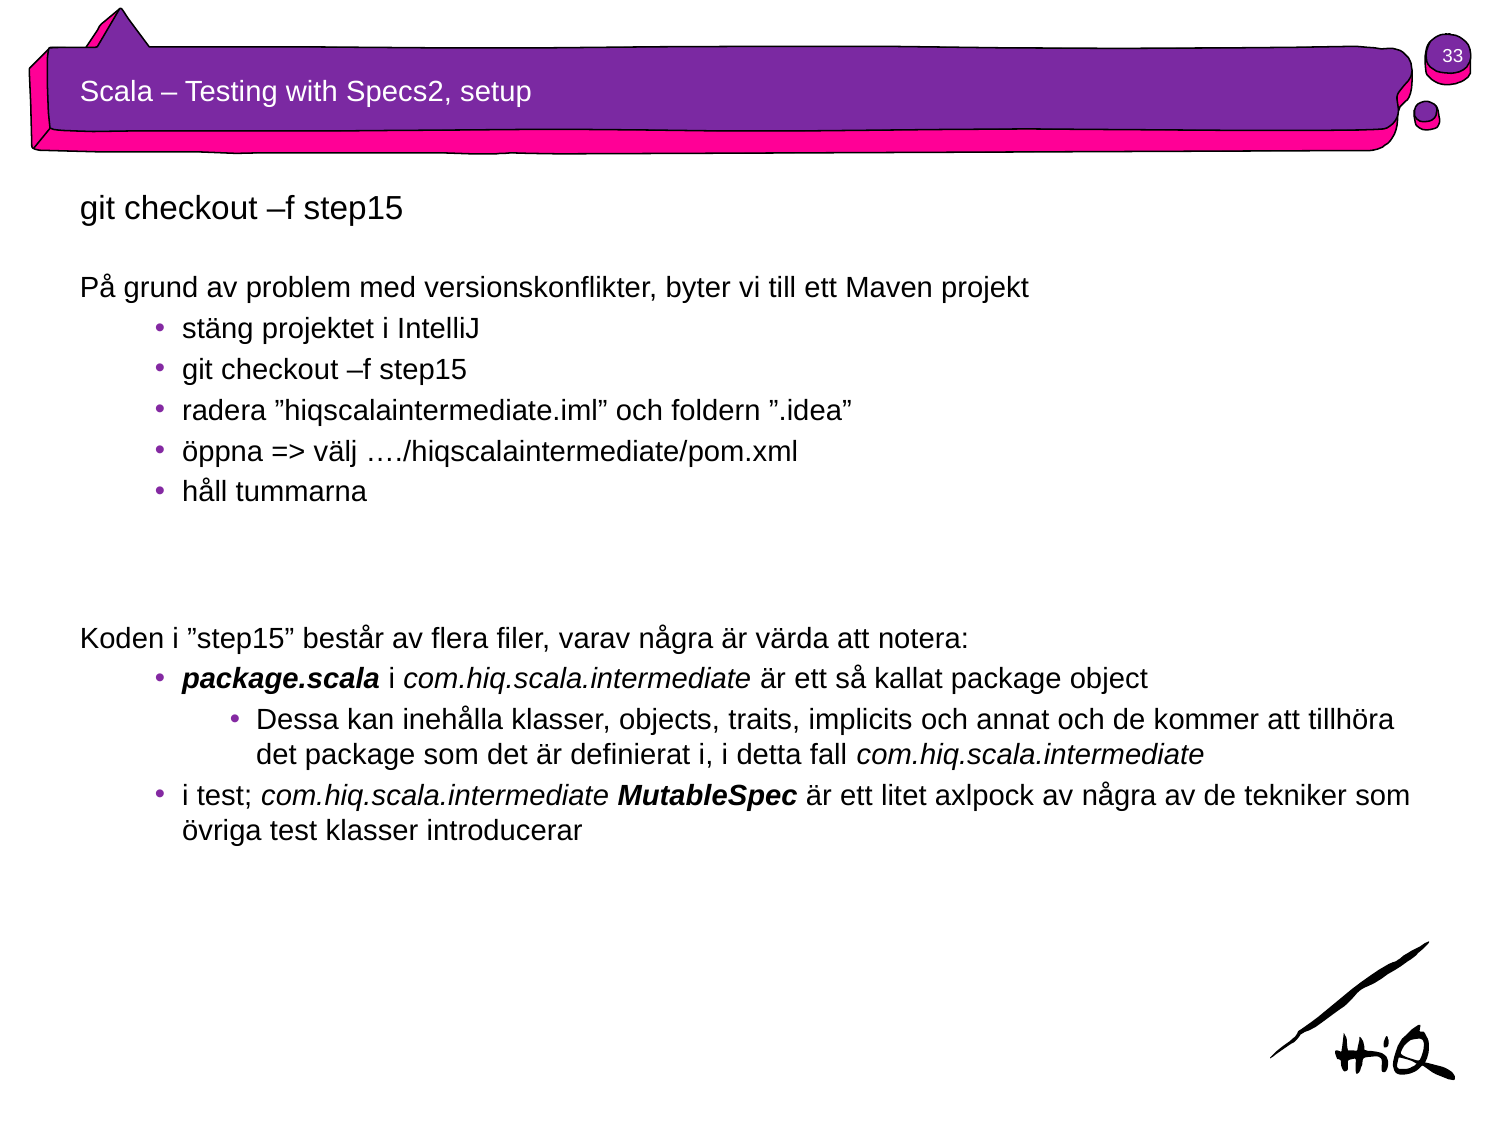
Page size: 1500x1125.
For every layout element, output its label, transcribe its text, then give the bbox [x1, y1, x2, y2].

list På grund av problem med versionskonflikter, byter vi till ett Maven projekt stäng projektet i IntelliJ git checkout –f step15 radera ”hiqscalaintermediate.iml” och foldern ”.idea” öppna => välj …./hiqscalaintermediate/pom.xml håll tummarna Koden i ”step15” består av flera filer, varav några är värda att notera: package.scala i com.hiq.scala.intermediate är ett så kallat package object Dessa kan inehålla klasser, objects, traits, implicits och annat och de kommer att tillhöra det package som det är definierat i, i detta fall com.hiq.scala.intermediate i test; com.hiq.scala.intermediate MutableSpec är ett litet axlpock av några av de tekniker som övriga test klasser introducerar [64, 260, 1430, 971]
title Scala – Testing with Specs2, setup [64, 54, 1365, 126]
text_box git checkout –f step15 [64, 178, 1365, 262]
slide_number 33 [1429, 31, 1477, 79]
